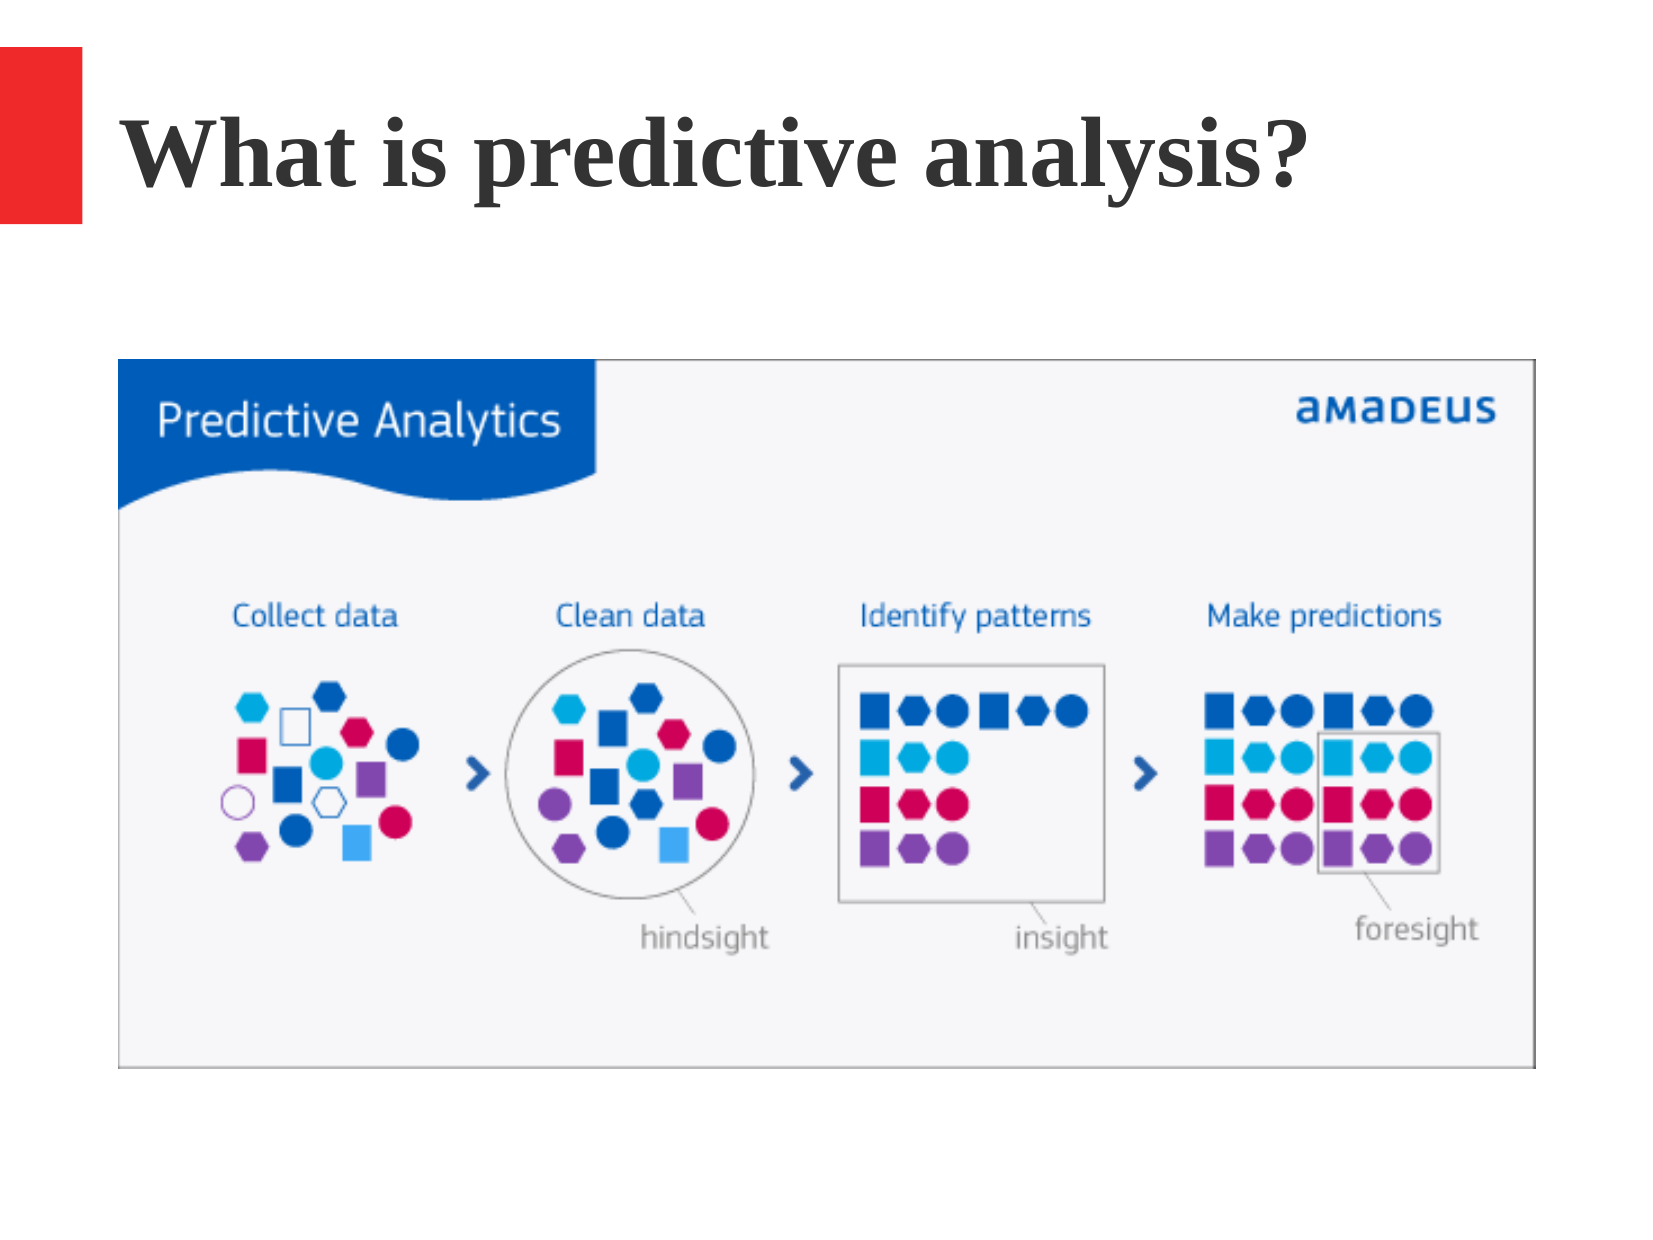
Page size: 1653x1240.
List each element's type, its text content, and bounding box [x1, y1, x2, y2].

text_box What is predictive analysis? [118, 97, 1571, 209]
picture [117, 359, 1536, 1069]
